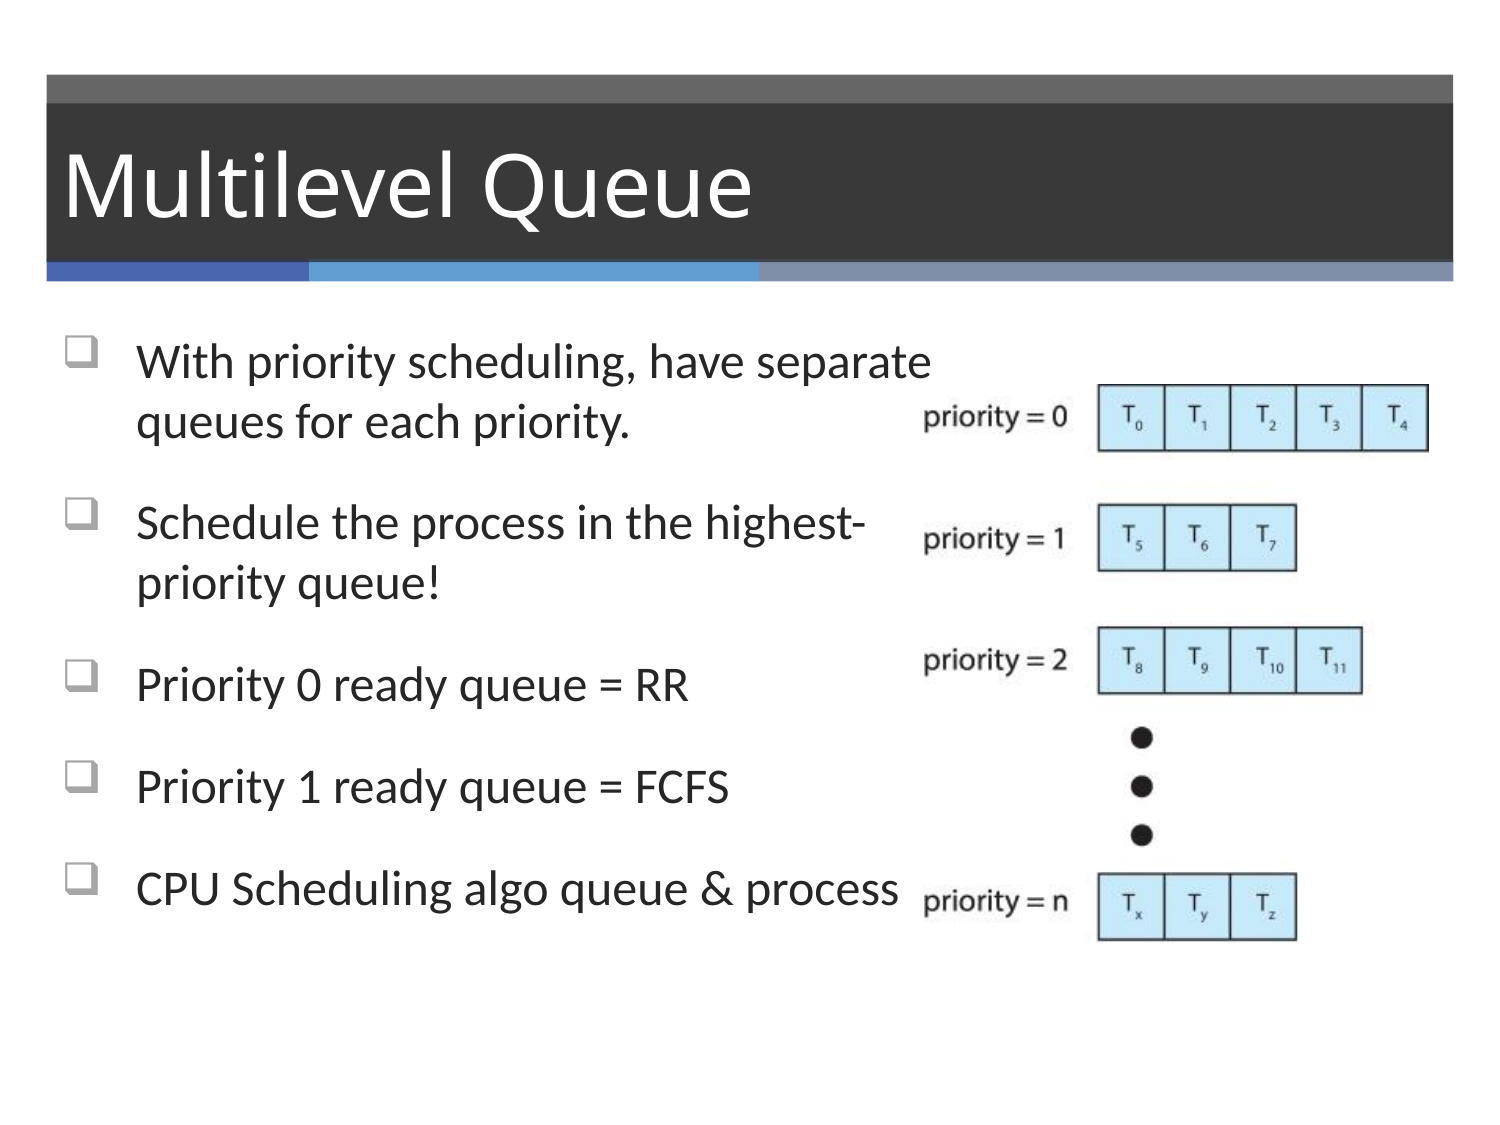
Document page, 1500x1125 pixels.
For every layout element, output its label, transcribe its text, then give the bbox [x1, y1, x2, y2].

list With priority scheduling, have separate queues for each priority. Schedule the process in the highest-priority queue! Priority 0 ready queue = RR Priority 1 ready queue = FCFS CPU Scheduling algo queue & process [46, 320, 996, 1070]
title Multilevel Queue [46, 103, 1454, 263]
picture [923, 384, 1429, 943]
